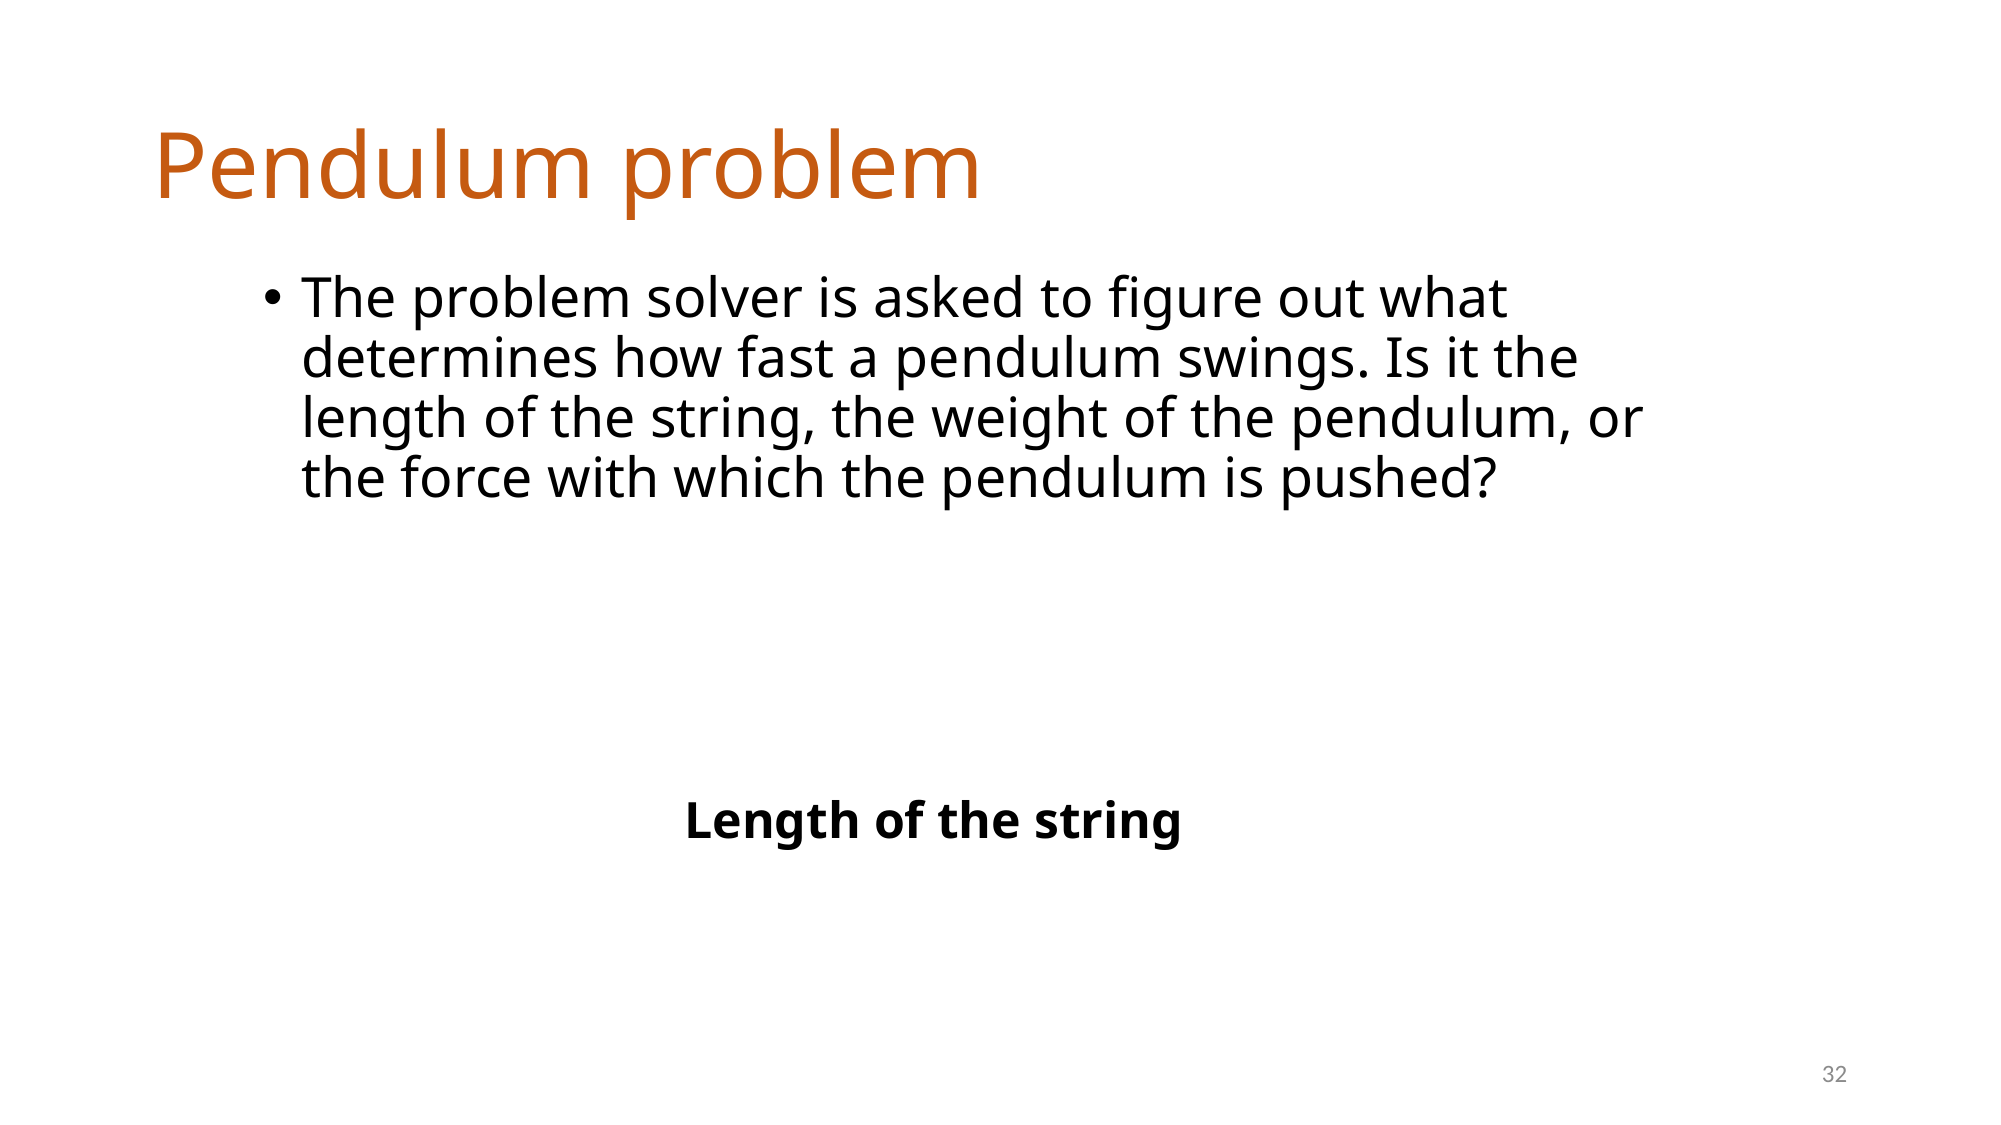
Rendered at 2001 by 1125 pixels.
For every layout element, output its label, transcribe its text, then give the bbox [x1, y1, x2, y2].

text_box Length of the string [669, 781, 1385, 857]
slide_number 32 [1412, 1042, 1863, 1103]
title Pendulum problem [137, 59, 1863, 278]
list The problem solver is asked to figure out what determines how fast a pendulum swings. Is it the length of the string, the weight of the pendulum, or the force with which the pendulum is pushed? [248, 262, 1752, 1023]
